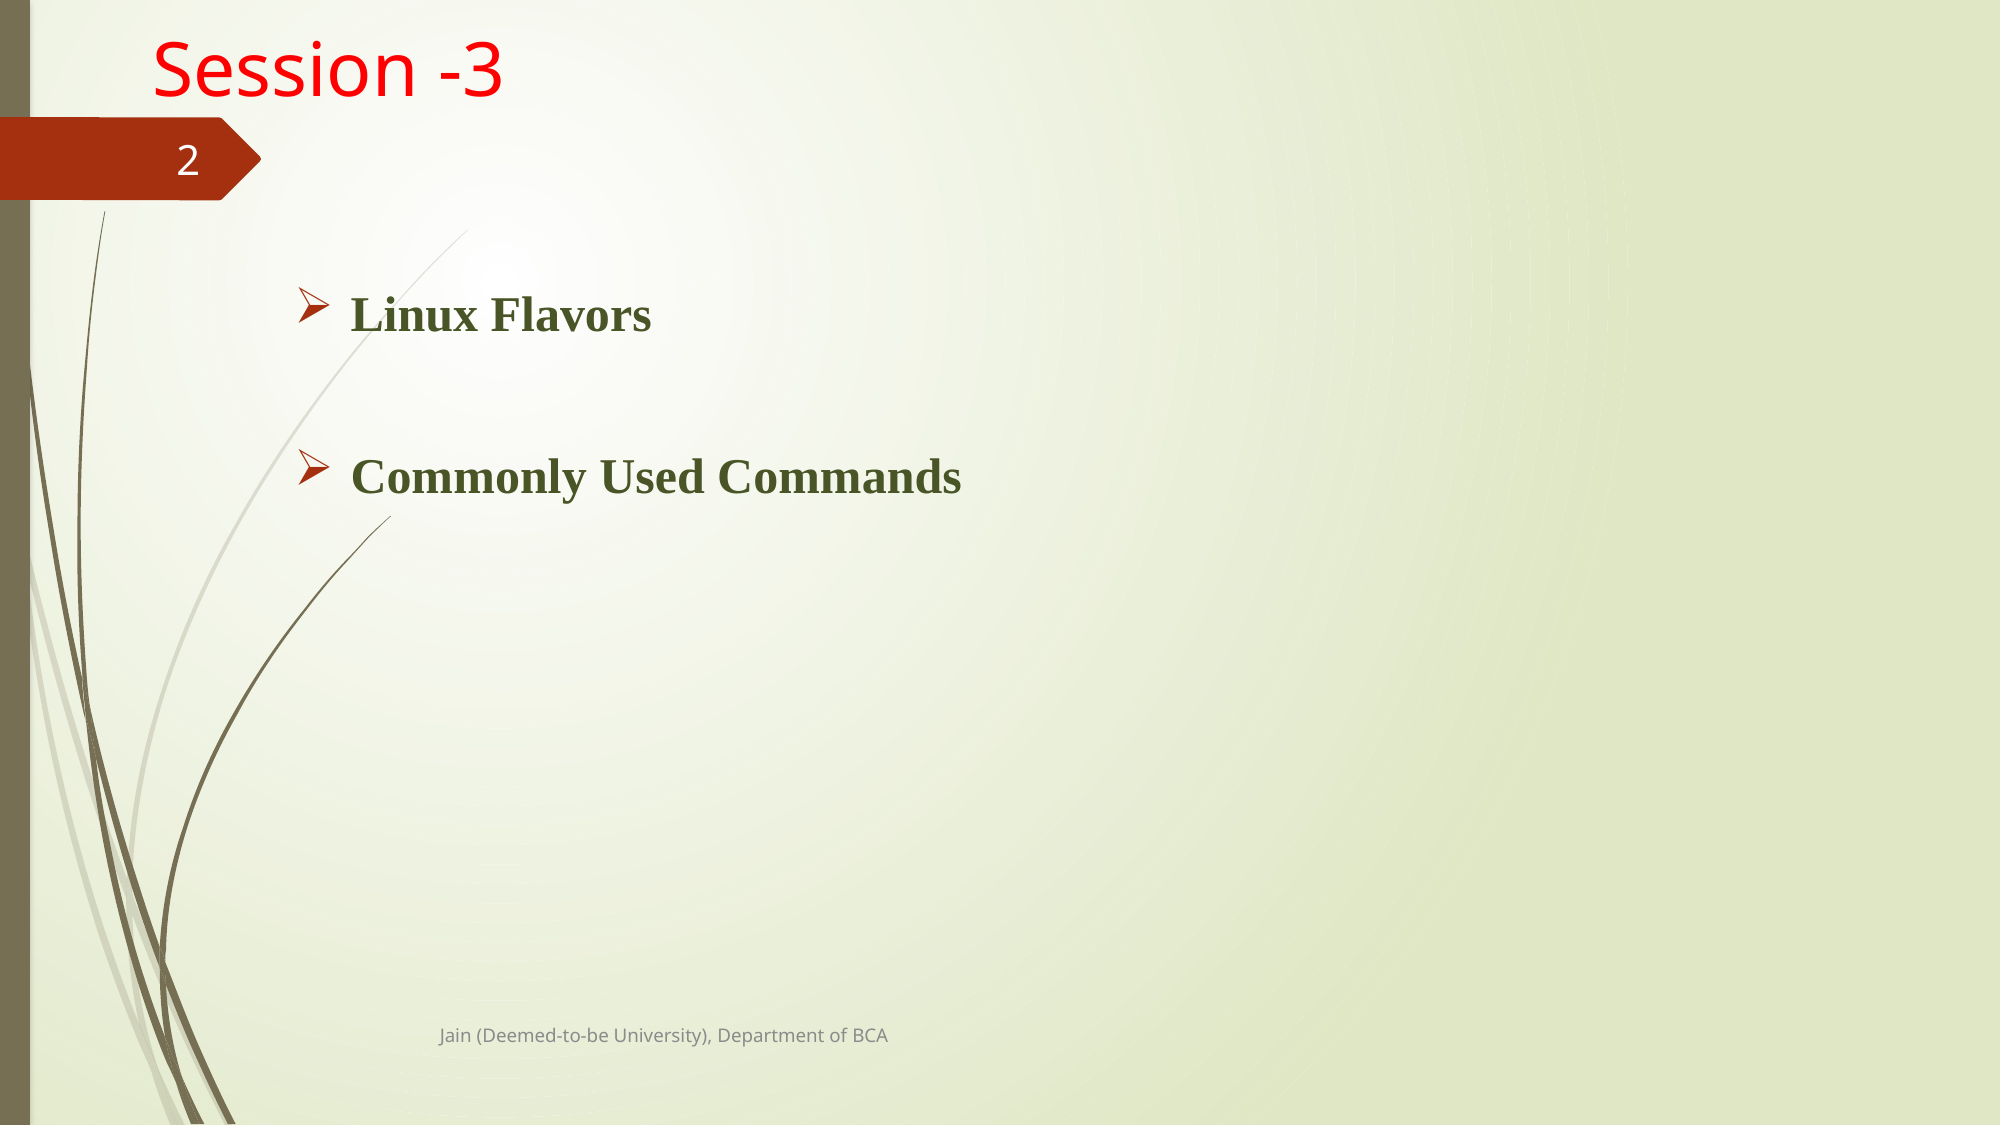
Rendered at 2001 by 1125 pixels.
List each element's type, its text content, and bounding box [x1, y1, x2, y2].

slide_number 2 [87, 129, 216, 190]
list Linux Flavors Commonly Used Commands [279, 193, 1863, 1014]
title Session -3 [137, 14, 1863, 173]
footer Jain (Deemed-to-be University), Department of BCA [424, 1006, 1675, 1067]
